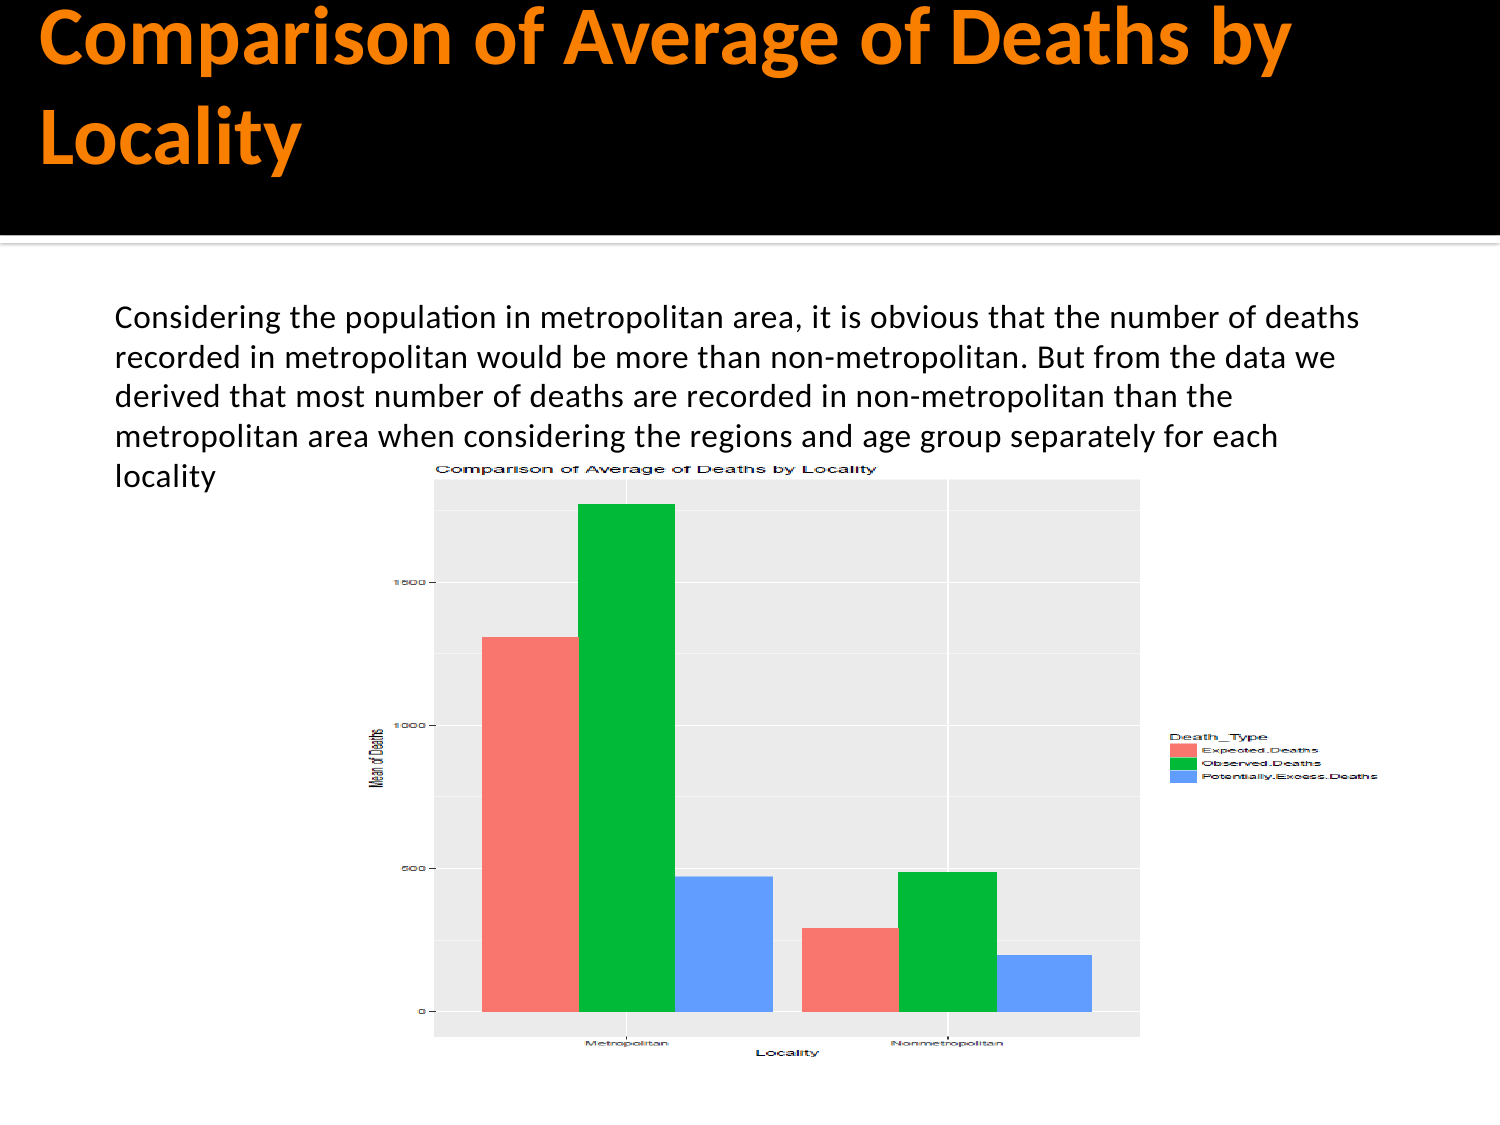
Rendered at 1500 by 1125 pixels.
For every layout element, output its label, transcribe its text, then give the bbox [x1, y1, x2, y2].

title Comparison of Average of Deaths by Locality [24, 12, 1400, 150]
text_box Considering the population in metropolitan area, it is obvious that the number of deaths recorded in metropolitan would be more than non-metropolitan. But from the data we derived that most number of deaths are recorded in non-metropolitan than the metropolitan area when considering the regions and age group separately for each locality [99, 287, 1400, 950]
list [362, 462, 1388, 1059]
